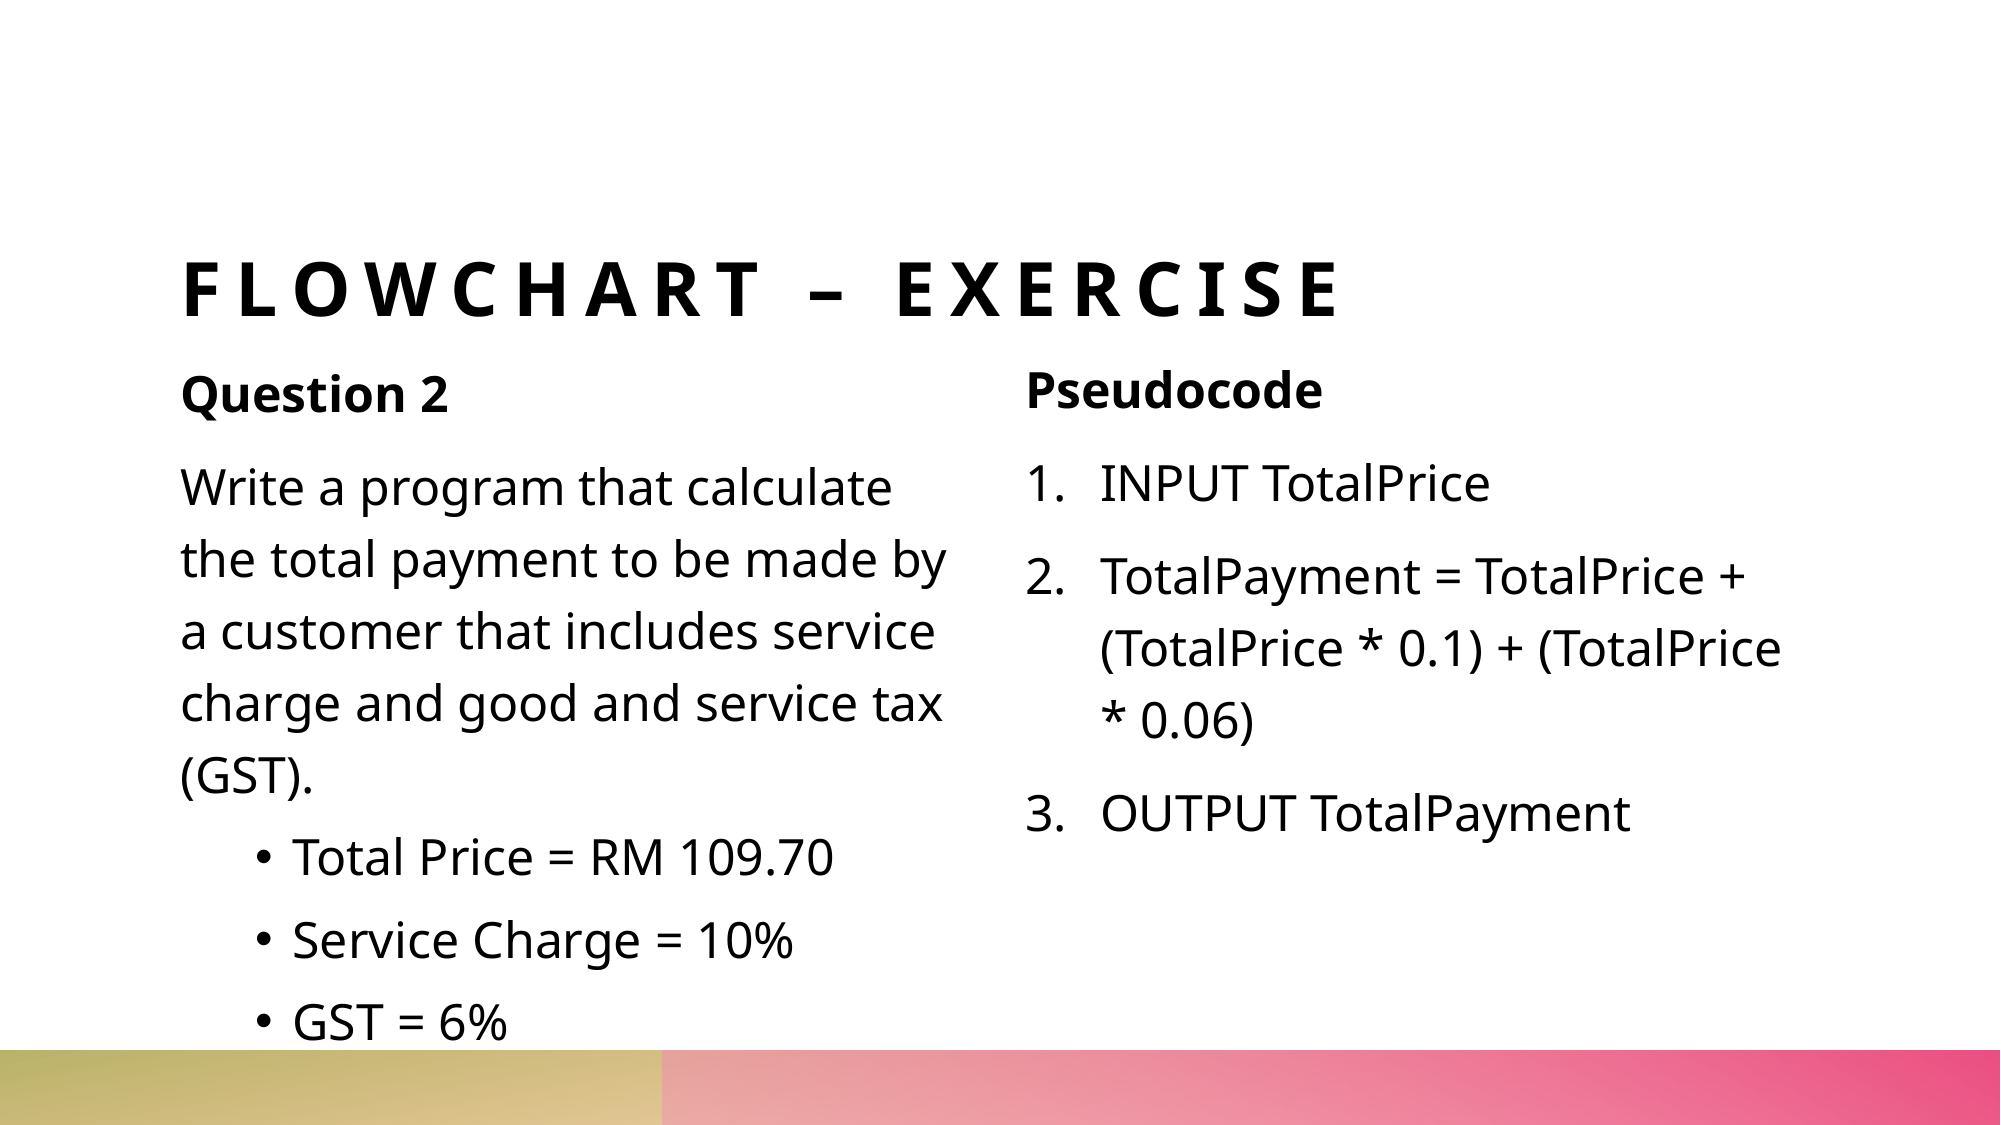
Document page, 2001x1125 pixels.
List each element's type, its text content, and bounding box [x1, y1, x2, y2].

list Pseudocode INPUT TotalPrice TotalPayment = TotalPrice + (TotalPrice * 0.1) + (TotalPrice * 0.06) OUTPUT TotalPayment [1025, 346, 1820, 996]
list Question 2 Write a program that calculate the total payment to be made by a customer that includes service charge and good and service tax (GST). Total Price = RM 109.70 Service Charge = 10% GST = 6% [180, 350, 975, 1001]
title FLOWCHART – Exercise [180, 128, 1860, 332]
